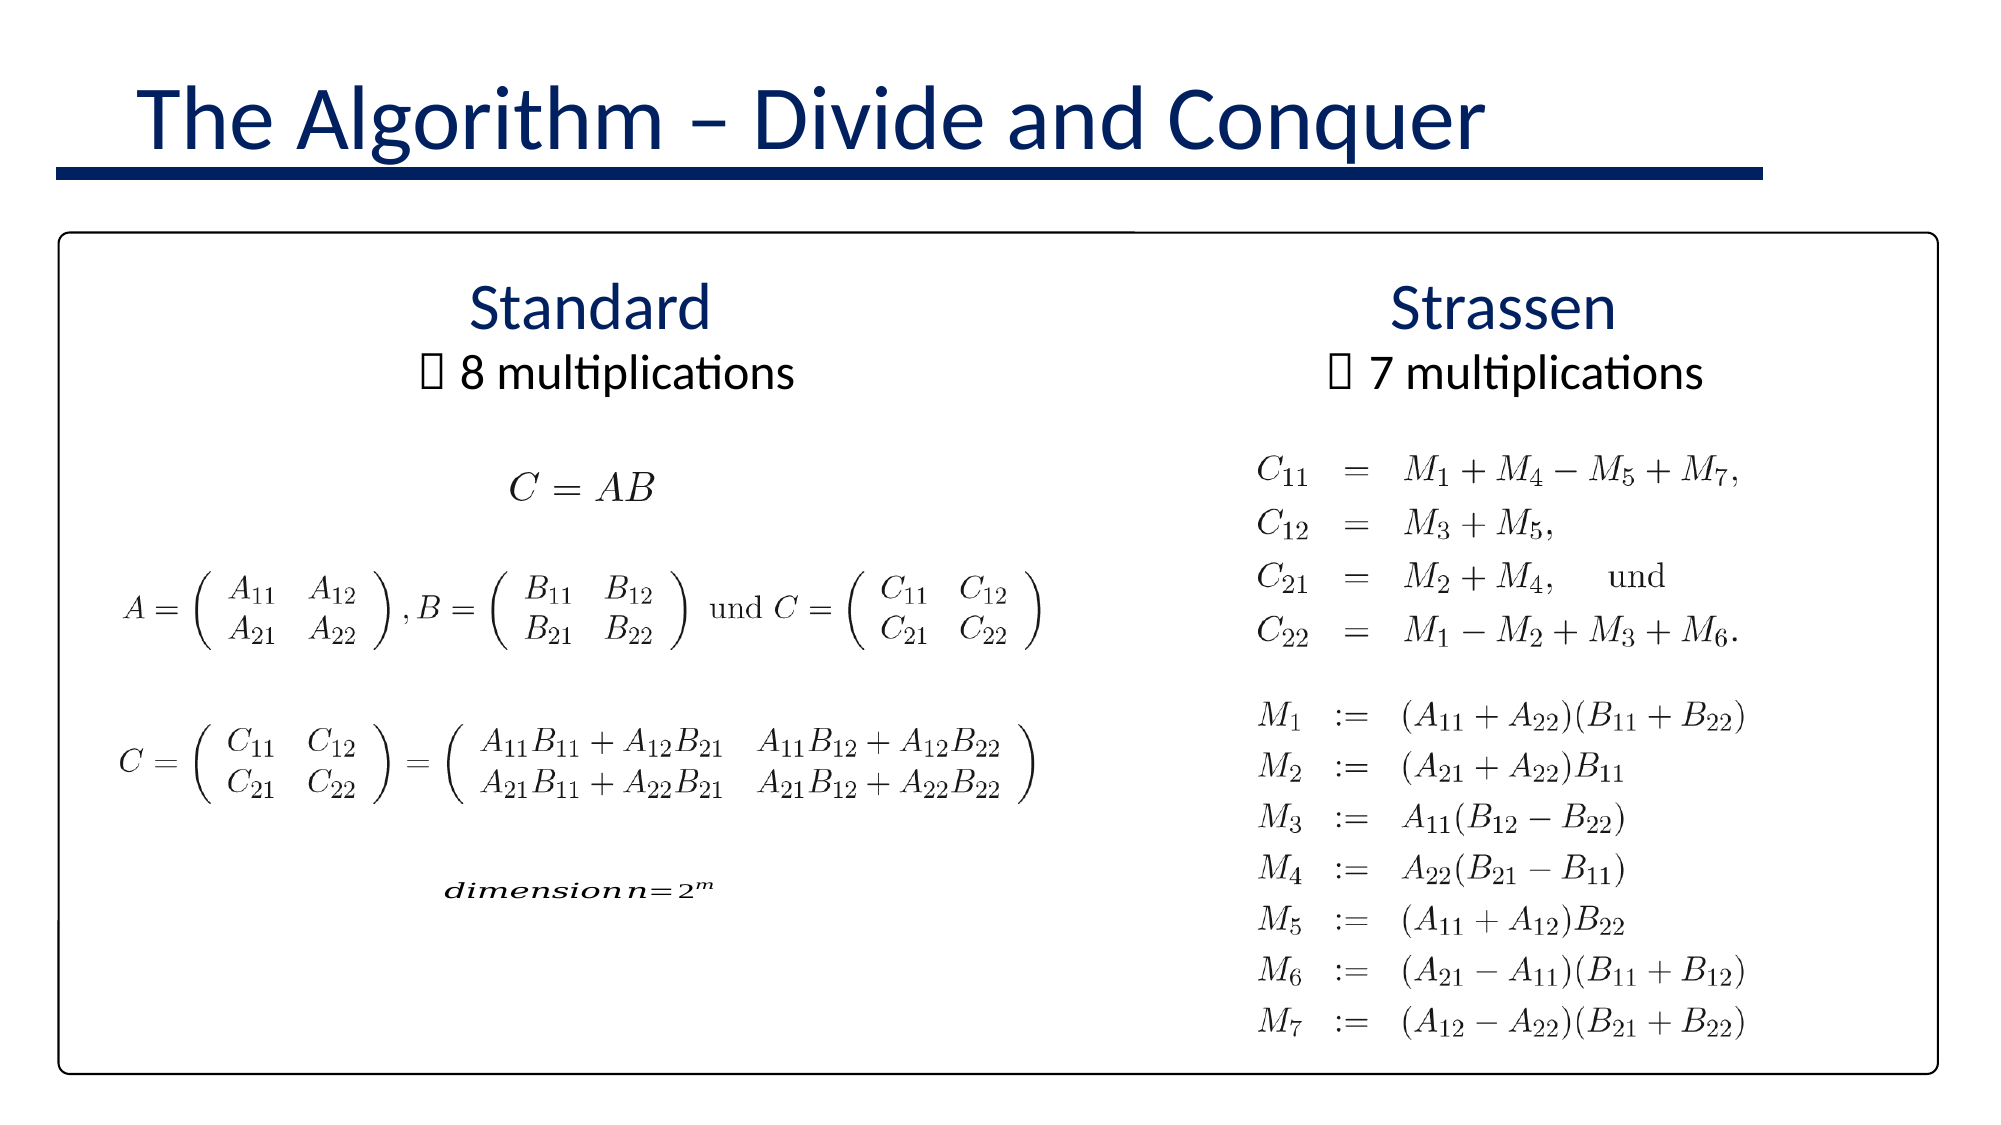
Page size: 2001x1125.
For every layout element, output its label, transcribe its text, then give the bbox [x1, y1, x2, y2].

text_box  7 multiplications [1318, 332, 1712, 407]
text_box Standard [461, 255, 721, 332]
picture [1248, 444, 1749, 659]
text_box Strassen [1382, 255, 1626, 332]
picture [497, 453, 659, 516]
text_box The Algorithm – Divide and Conquer [129, 50, 1498, 176]
picture [107, 713, 1041, 817]
picture [107, 562, 1048, 659]
picture [1248, 689, 1758, 1050]
text_box [58, 232, 1938, 1074]
text_box  8 multiplications [409, 332, 804, 407]
